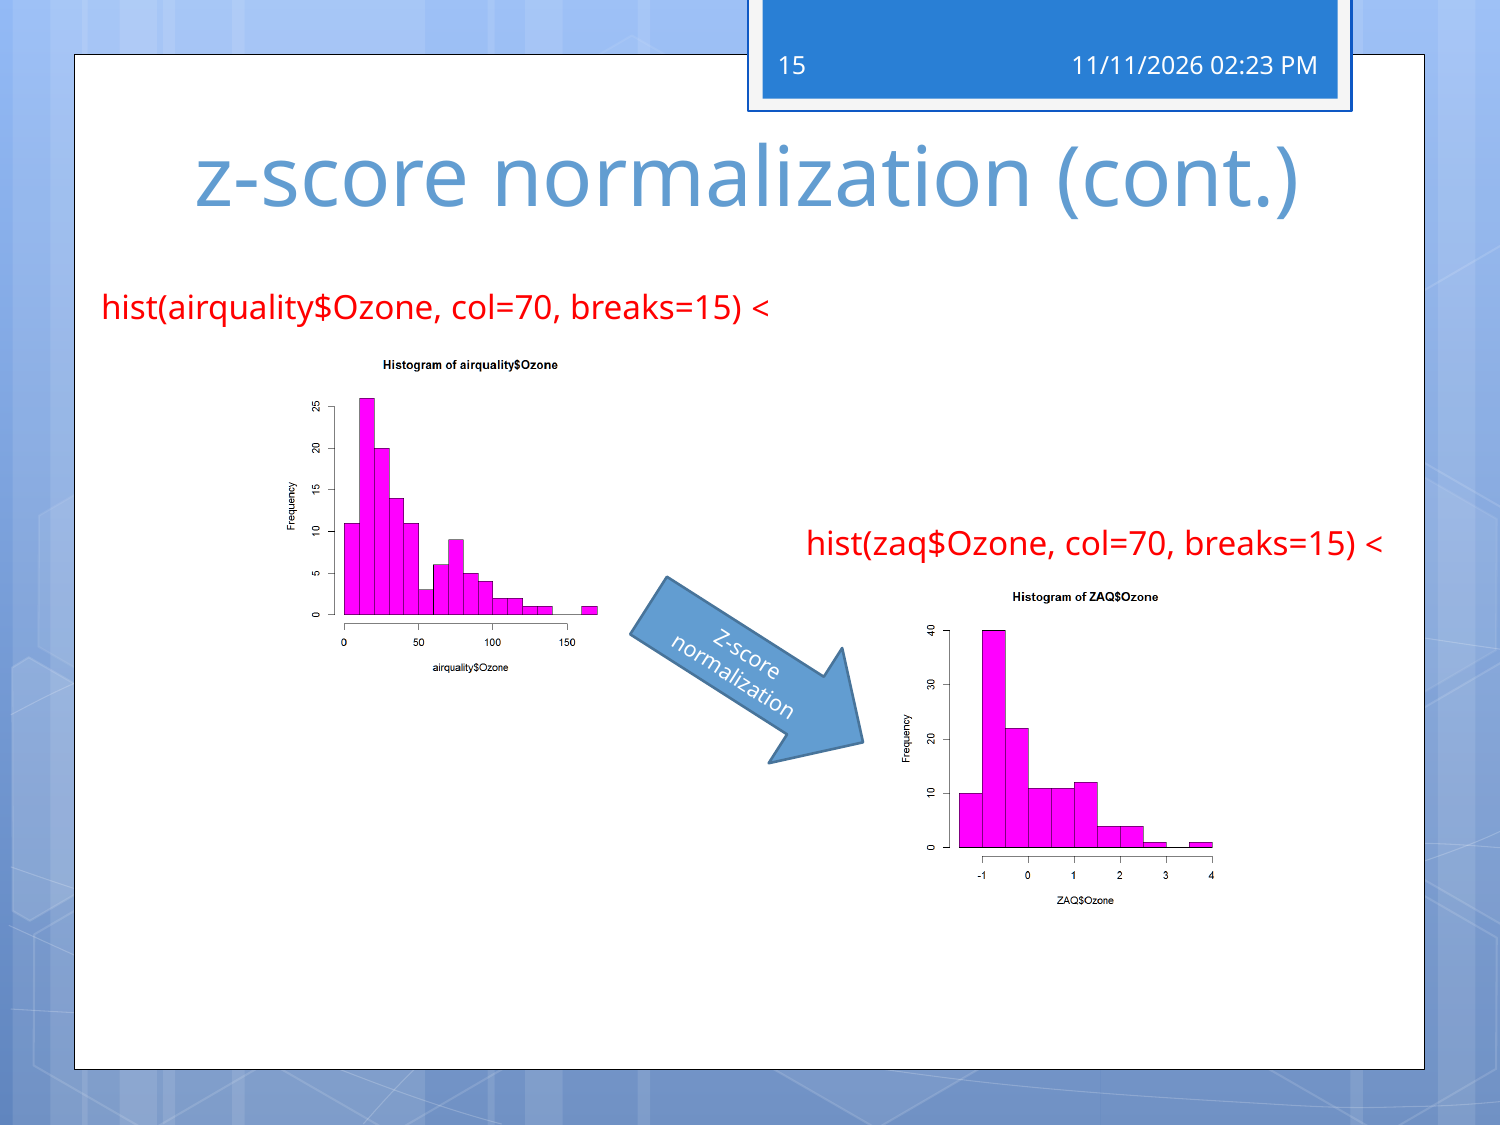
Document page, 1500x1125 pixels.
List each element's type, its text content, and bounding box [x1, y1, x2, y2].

slide_number 06 מרץ 19 [983, 36, 1334, 97]
picture [283, 337, 634, 687]
picture [898, 570, 1248, 920]
title z-score normalization (cont.) [171, 42, 1324, 231]
text_box > hist(zaq$Ozone, col=70, breaks=15) [790, 515, 1399, 570]
text_box > hist(airquality$Ozone, col=70, breaks=15) [85, 278, 785, 374]
slide_number 15 [762, 36, 982, 97]
text_box Z-score normalization [638, 575, 865, 765]
